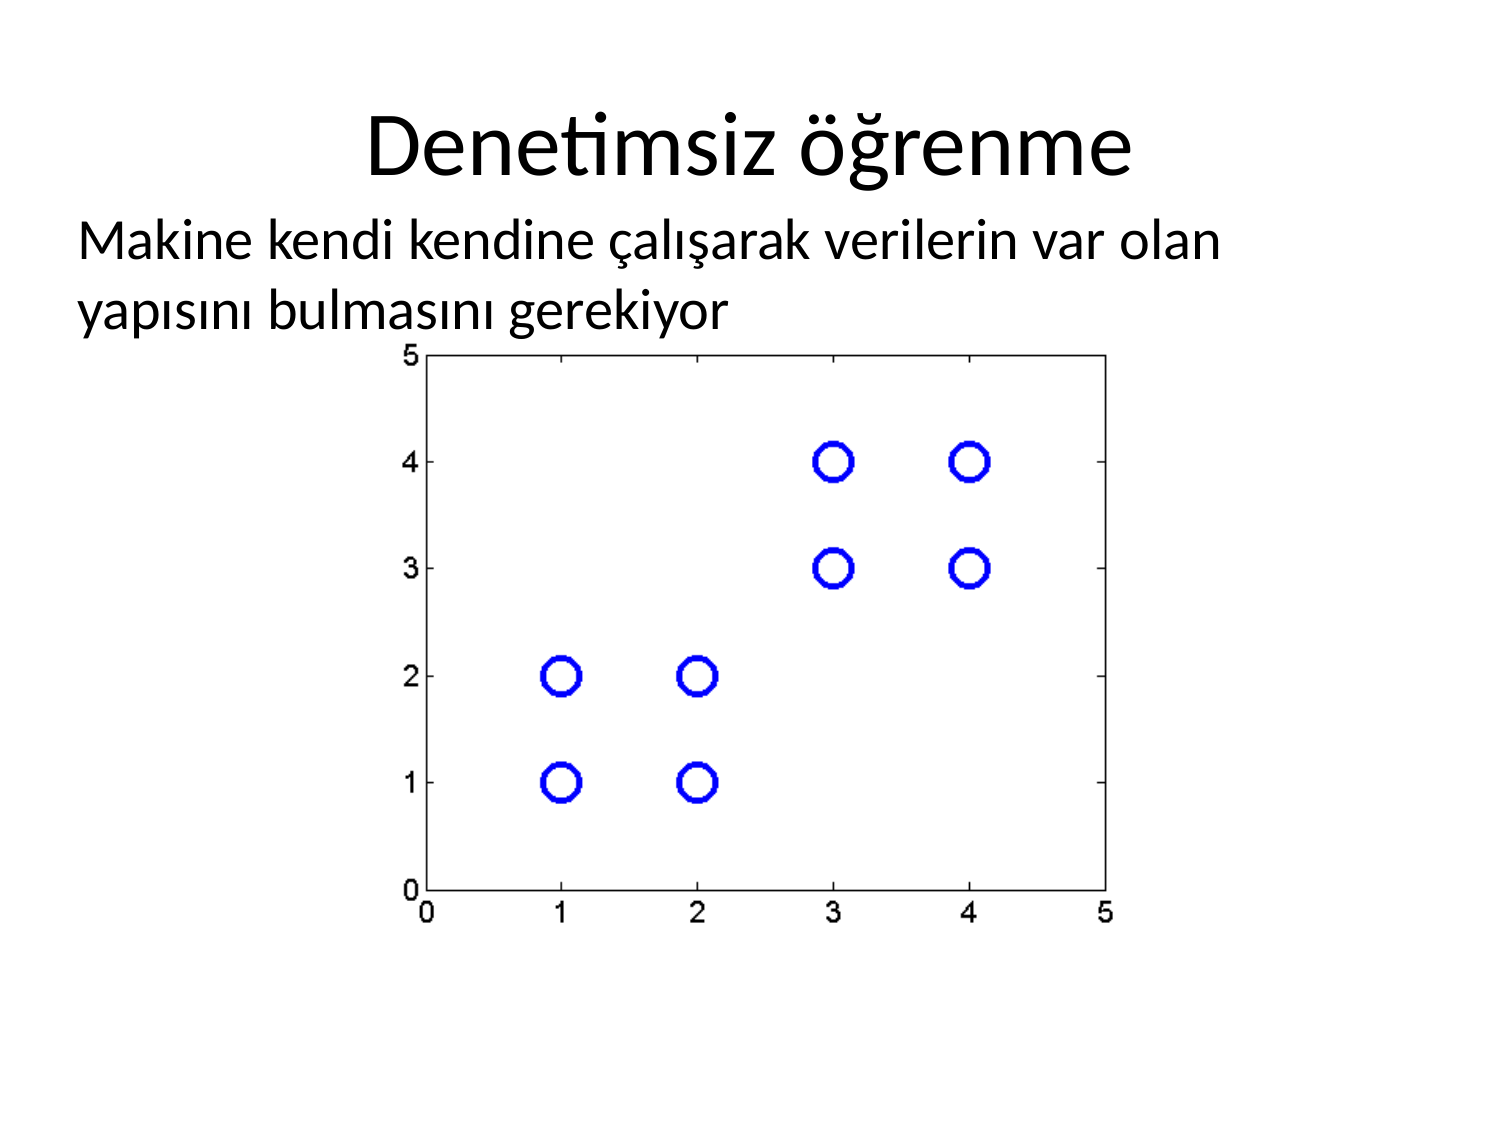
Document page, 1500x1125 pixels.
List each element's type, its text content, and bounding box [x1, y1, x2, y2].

text_box Makine kendi kendine çalışarak verilerin var olan yapısını bulmasını gerekiyor [62, 193, 1325, 349]
title Denetimsiz öğrenme [75, 45, 1425, 233]
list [312, 305, 1188, 963]
